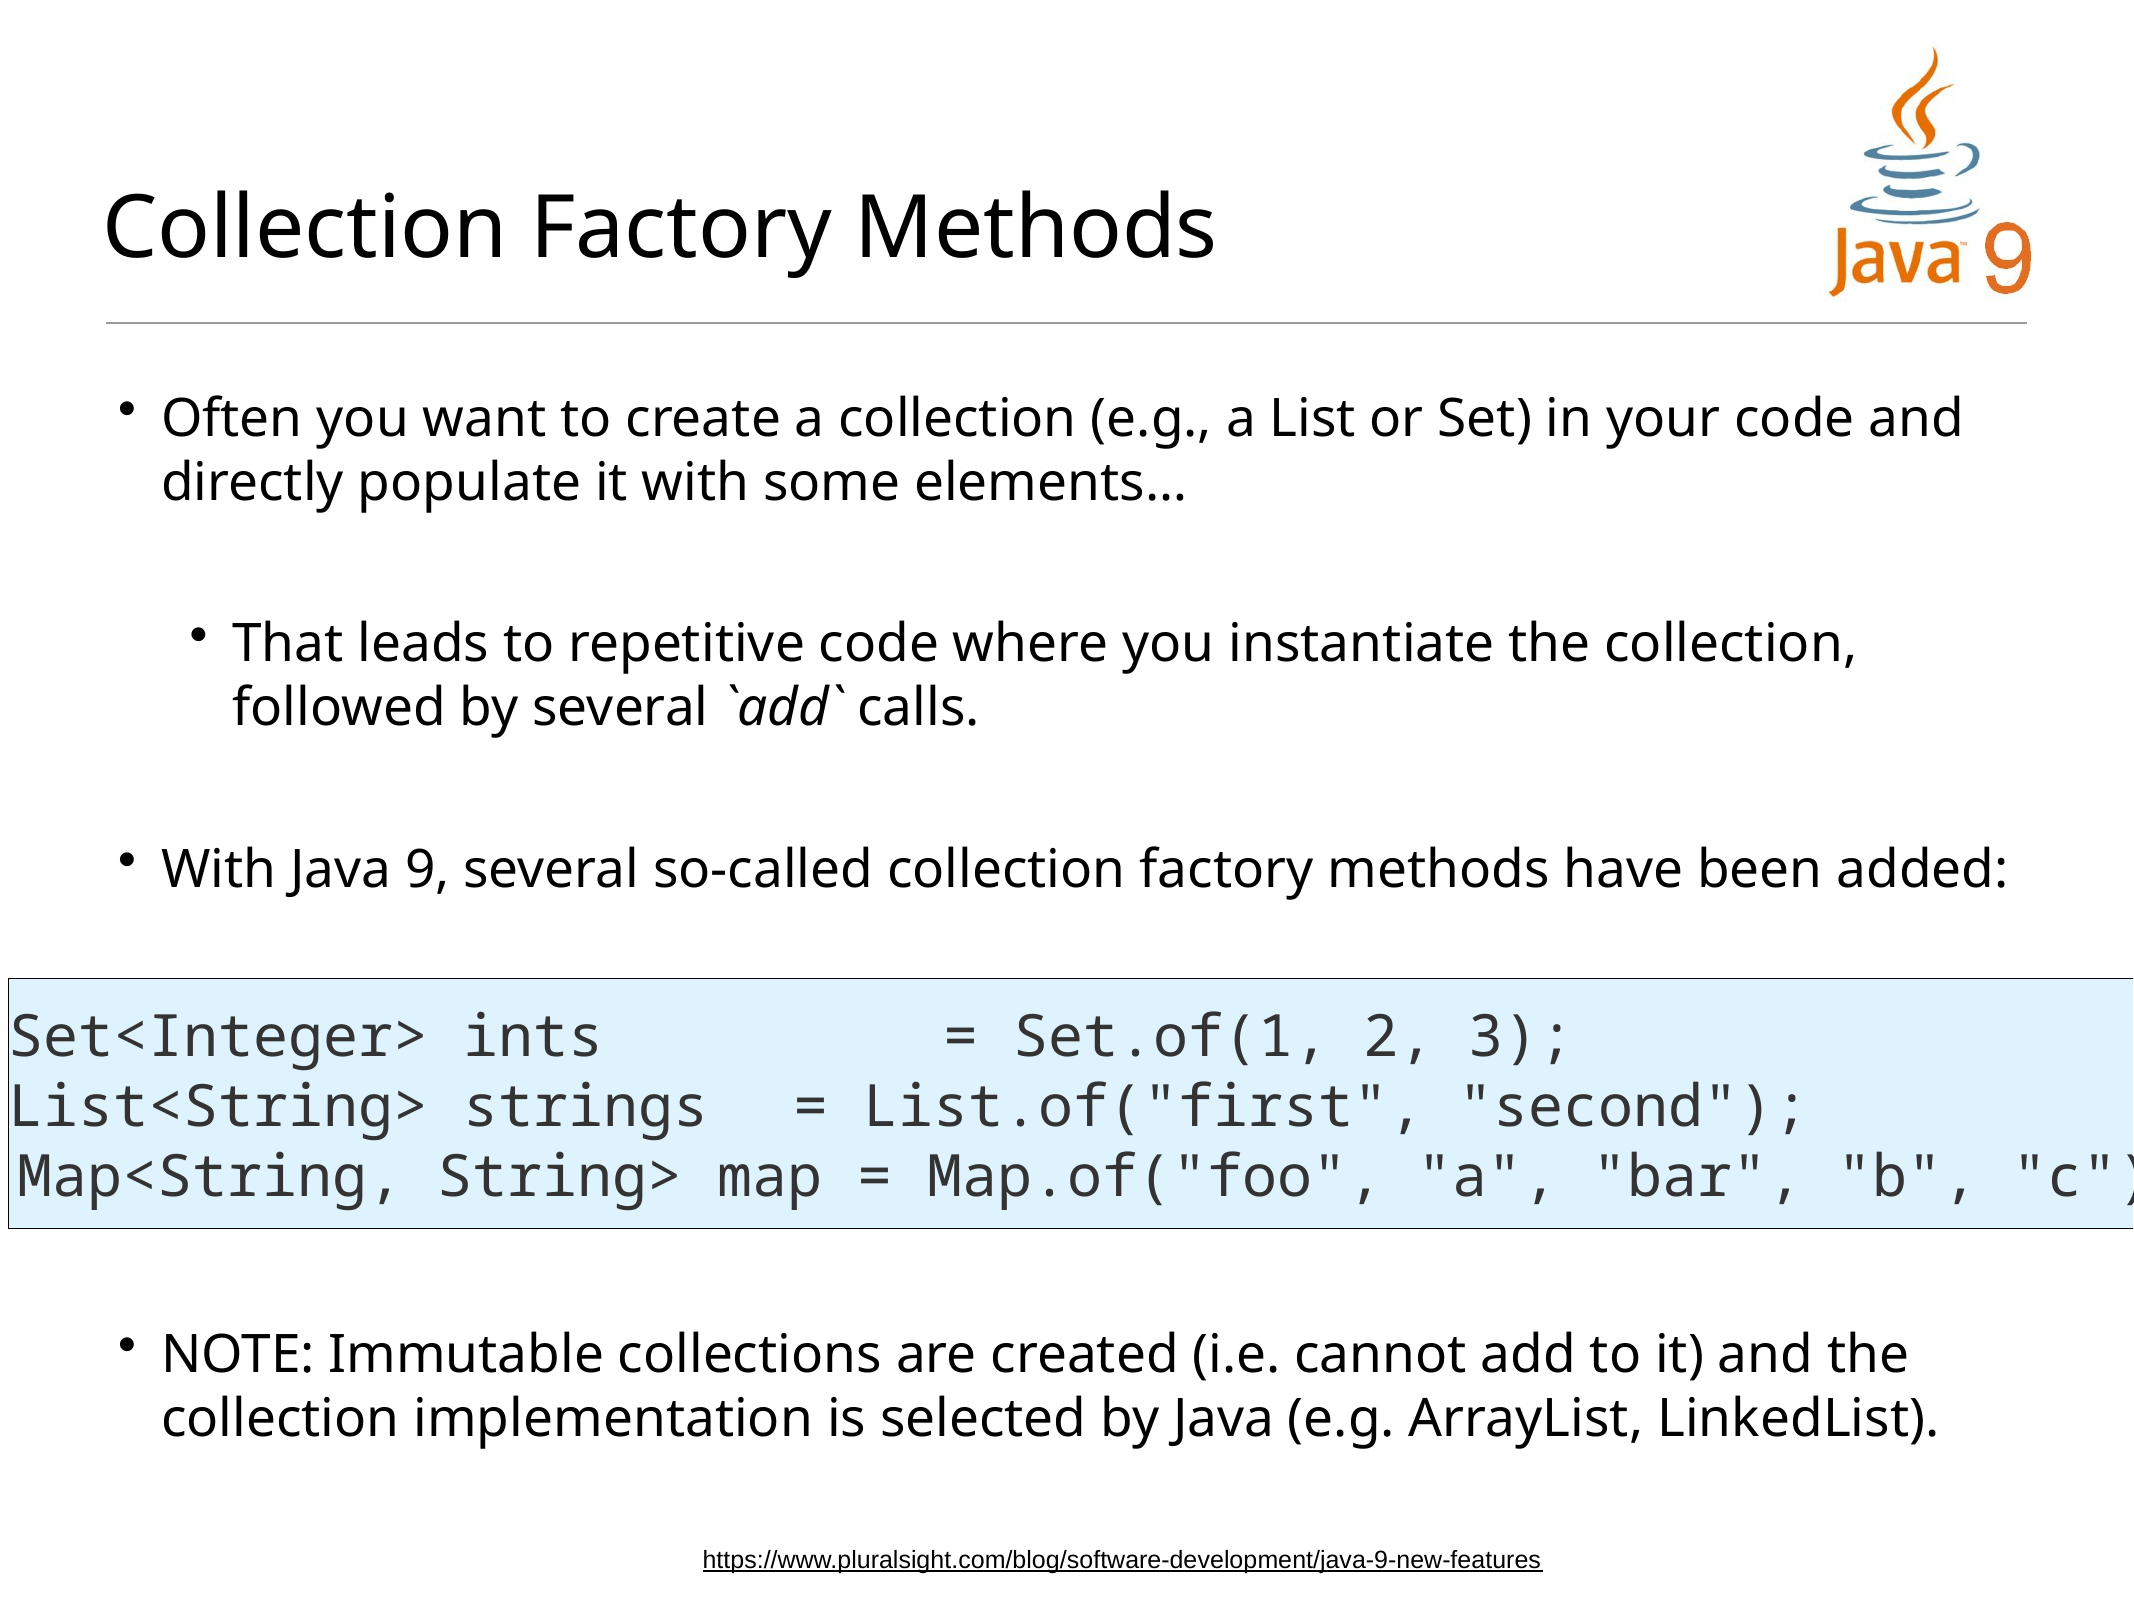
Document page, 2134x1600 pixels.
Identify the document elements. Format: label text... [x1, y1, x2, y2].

picture [1786, 26, 2055, 312]
list Often you want to create a collection (e.g., a List or Set) in your code and directly populate it with some elements… That leads to repetitive code where you instantiate the collection, followed by several `add` calls. With Java 9, several so-called collection factory methods have been added: NOTE: Immutable collections are created (i.e. cannot add to it) and the collection implementation is selected by Java (e.g. ArrayList, LinkedList). [109, 374, 2041, 978]
text_box https://www.pluralsight.com/blog/software-development/java-9-new-features [687, 1536, 1565, 1582]
title Collection Factory Methods [93, 53, 1786, 284]
list Often you want to create a collection (e.g., a List or Set) in your code and directly populate it with some elements… That leads to repetitive code where you instantiate the collection, followed by several `add` calls. With Java 9, several so-called collection factory methods have been added: NOTE: Immutable collections are created (i.e. cannot add to it) and the collection implementation is selected by Java (e.g. ArrayList, LinkedList). [109, 1229, 2041, 1510]
text_box Set<Integer> ints = Set.of(1, 2, 3); List<String> strings = List.of("first", "second"); Map<String, String> map = Map.of("foo", "a", "bar", "b", "c"); [8, 978, 2134, 1229]
